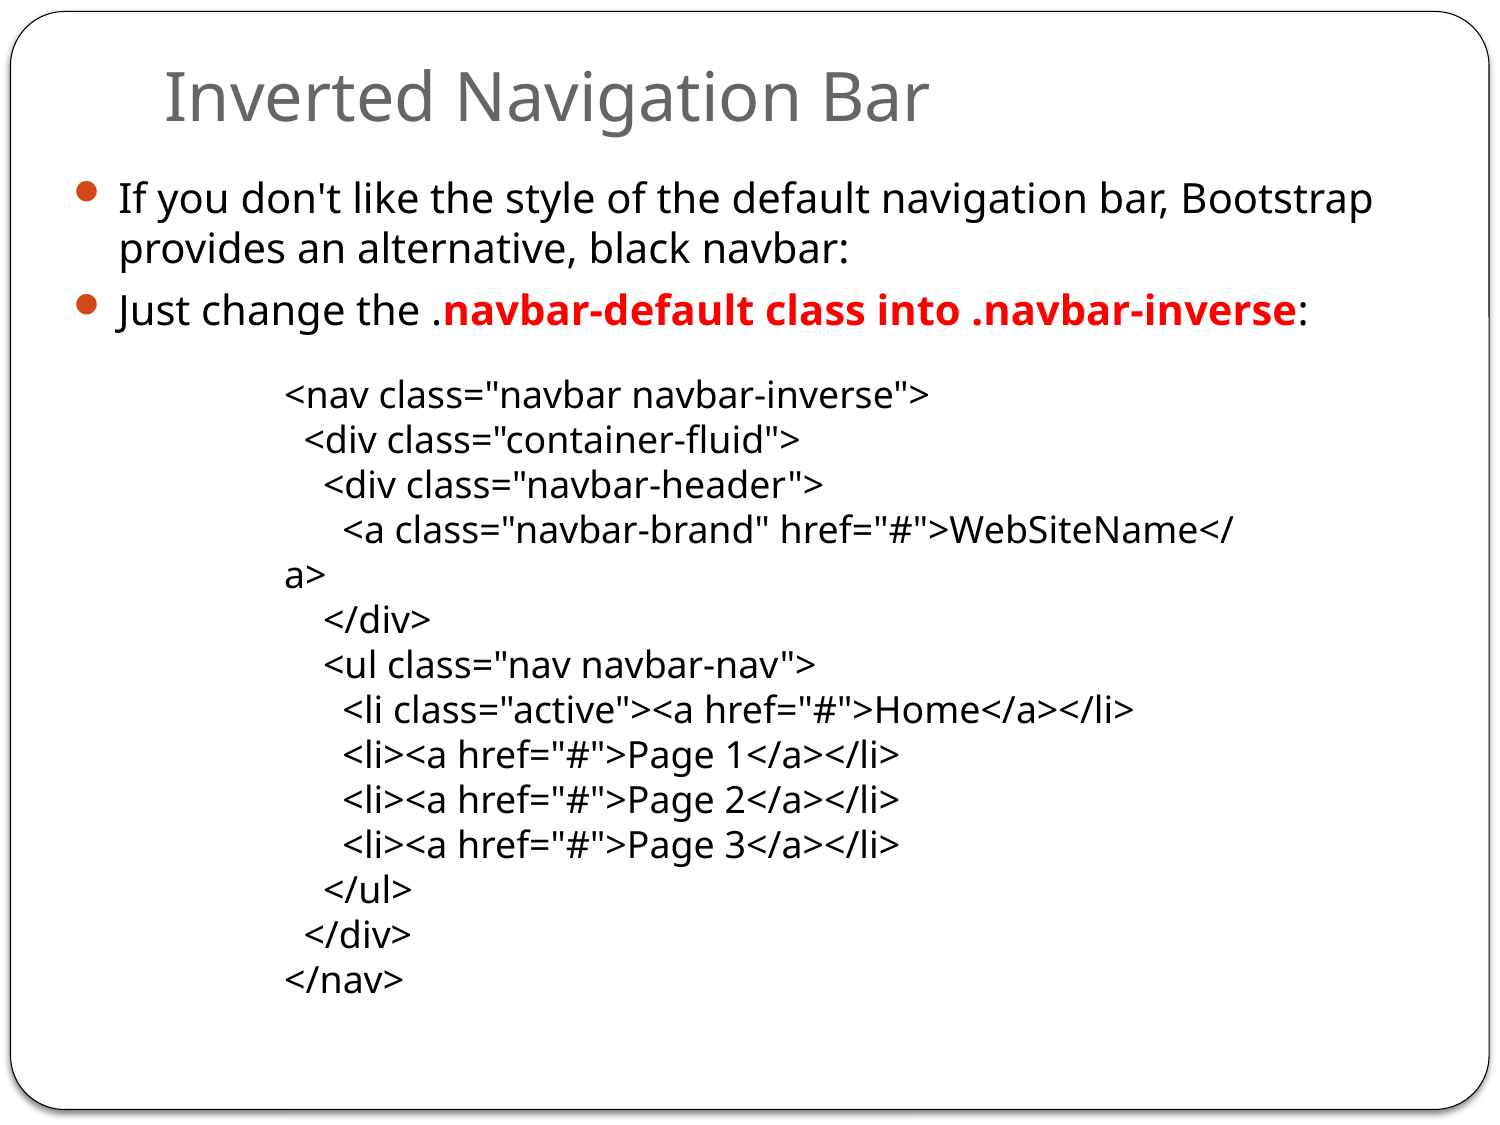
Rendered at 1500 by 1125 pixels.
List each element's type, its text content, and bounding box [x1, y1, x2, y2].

list If you don't like the style of the default navigation bar, Bootstrap provides an alternative, black navbar: Just change the .navbar-default class into .navbar-inverse: [58, 164, 1409, 907]
title Inverted Navigation Bar [150, 45, 1425, 233]
text_box <nav class="navbar navbar-inverse"> <div class="container-fluid"> <div class="navbar-header"> <a class="navbar-brand" href="#">WebSiteName</a> </div> <ul class="nav navbar-nav"> <li class="active"><a href="#">Home</a></li> <li><a href="#">Page 1</a></li> <li><a href="#">Page 2</a></li> <li><a href="#">Page 3</a></li> </ul> </div> </nav> [269, 363, 1278, 1008]
